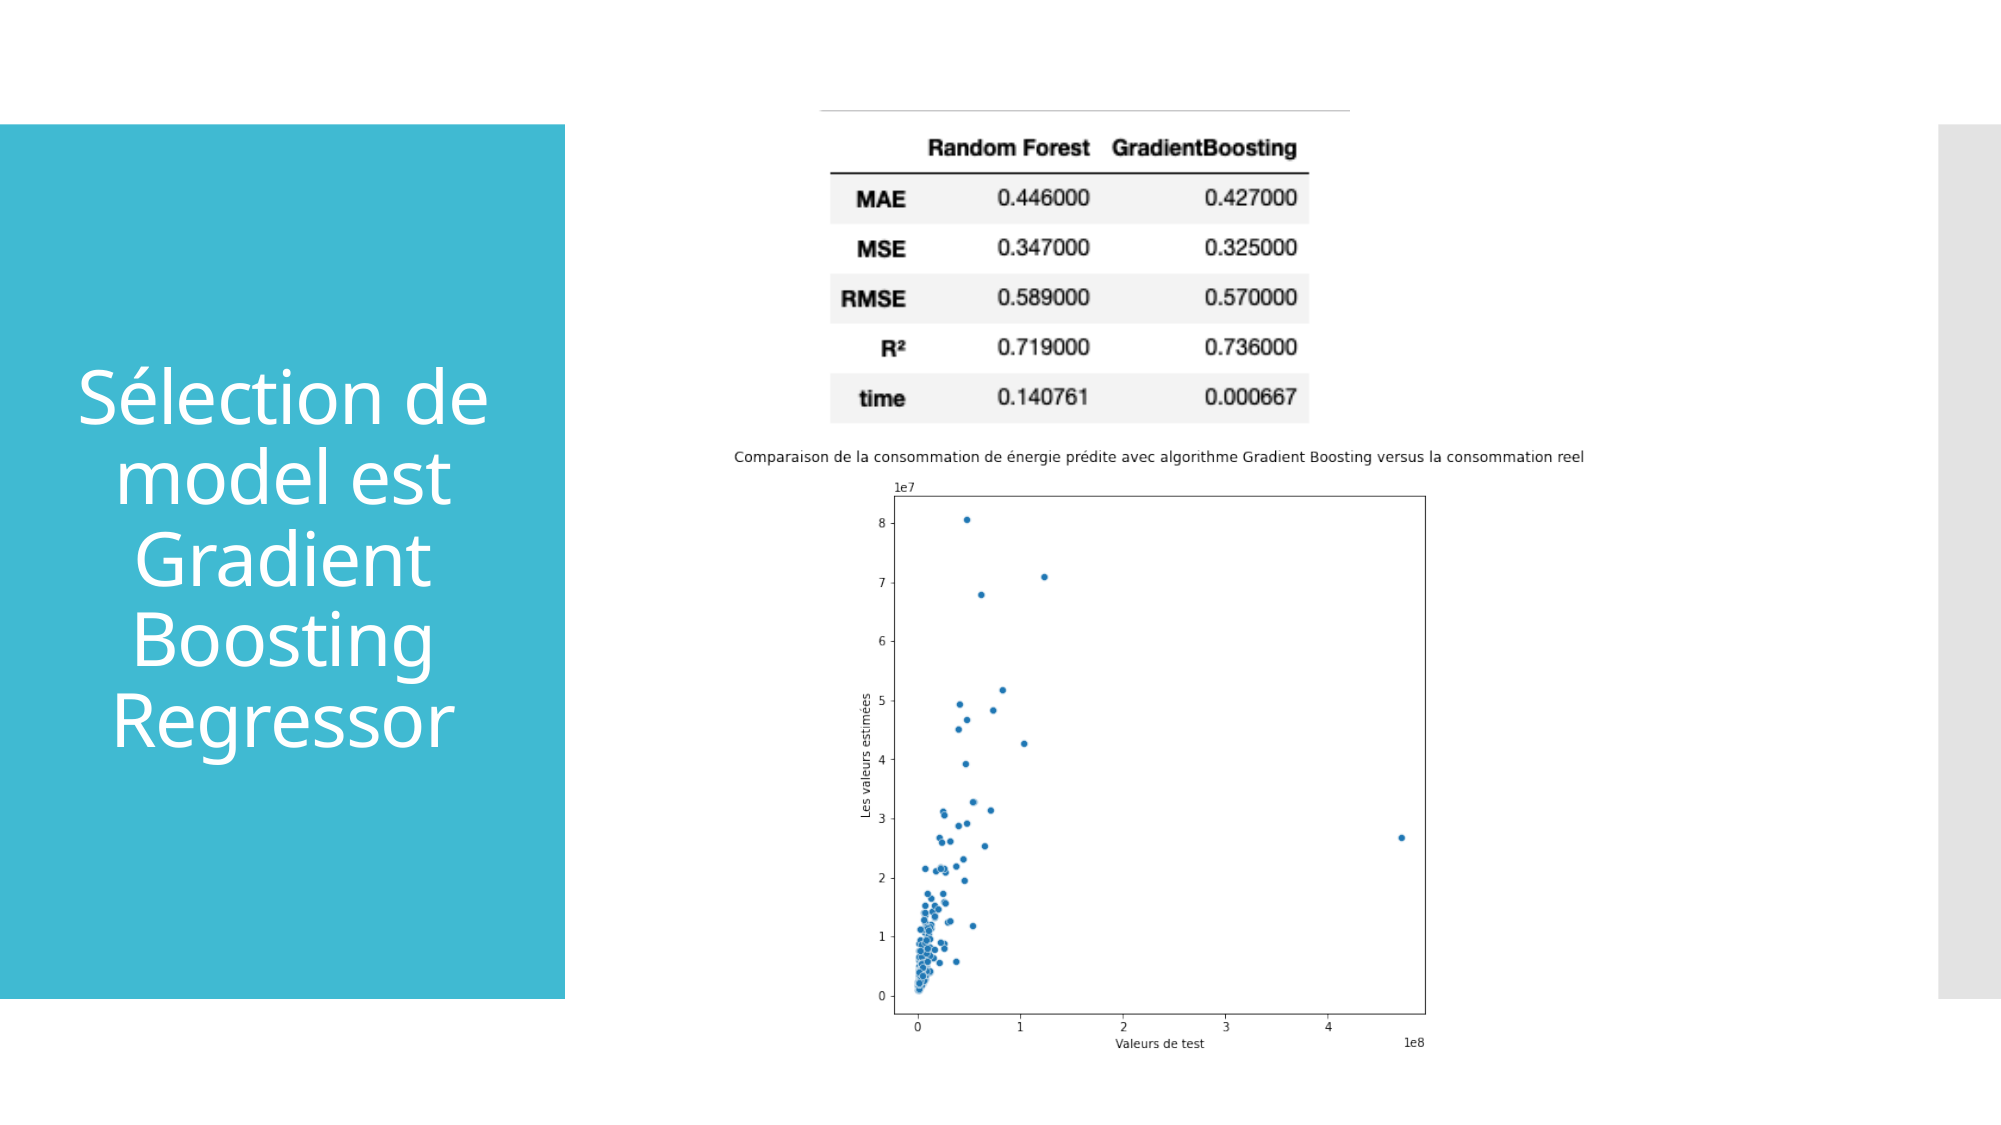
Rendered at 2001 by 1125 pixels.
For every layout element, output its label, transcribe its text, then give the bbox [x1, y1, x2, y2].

title Sélection de model est Gradient Boosting Regressor [41, 184, 525, 940]
picture [726, 110, 1593, 1059]
